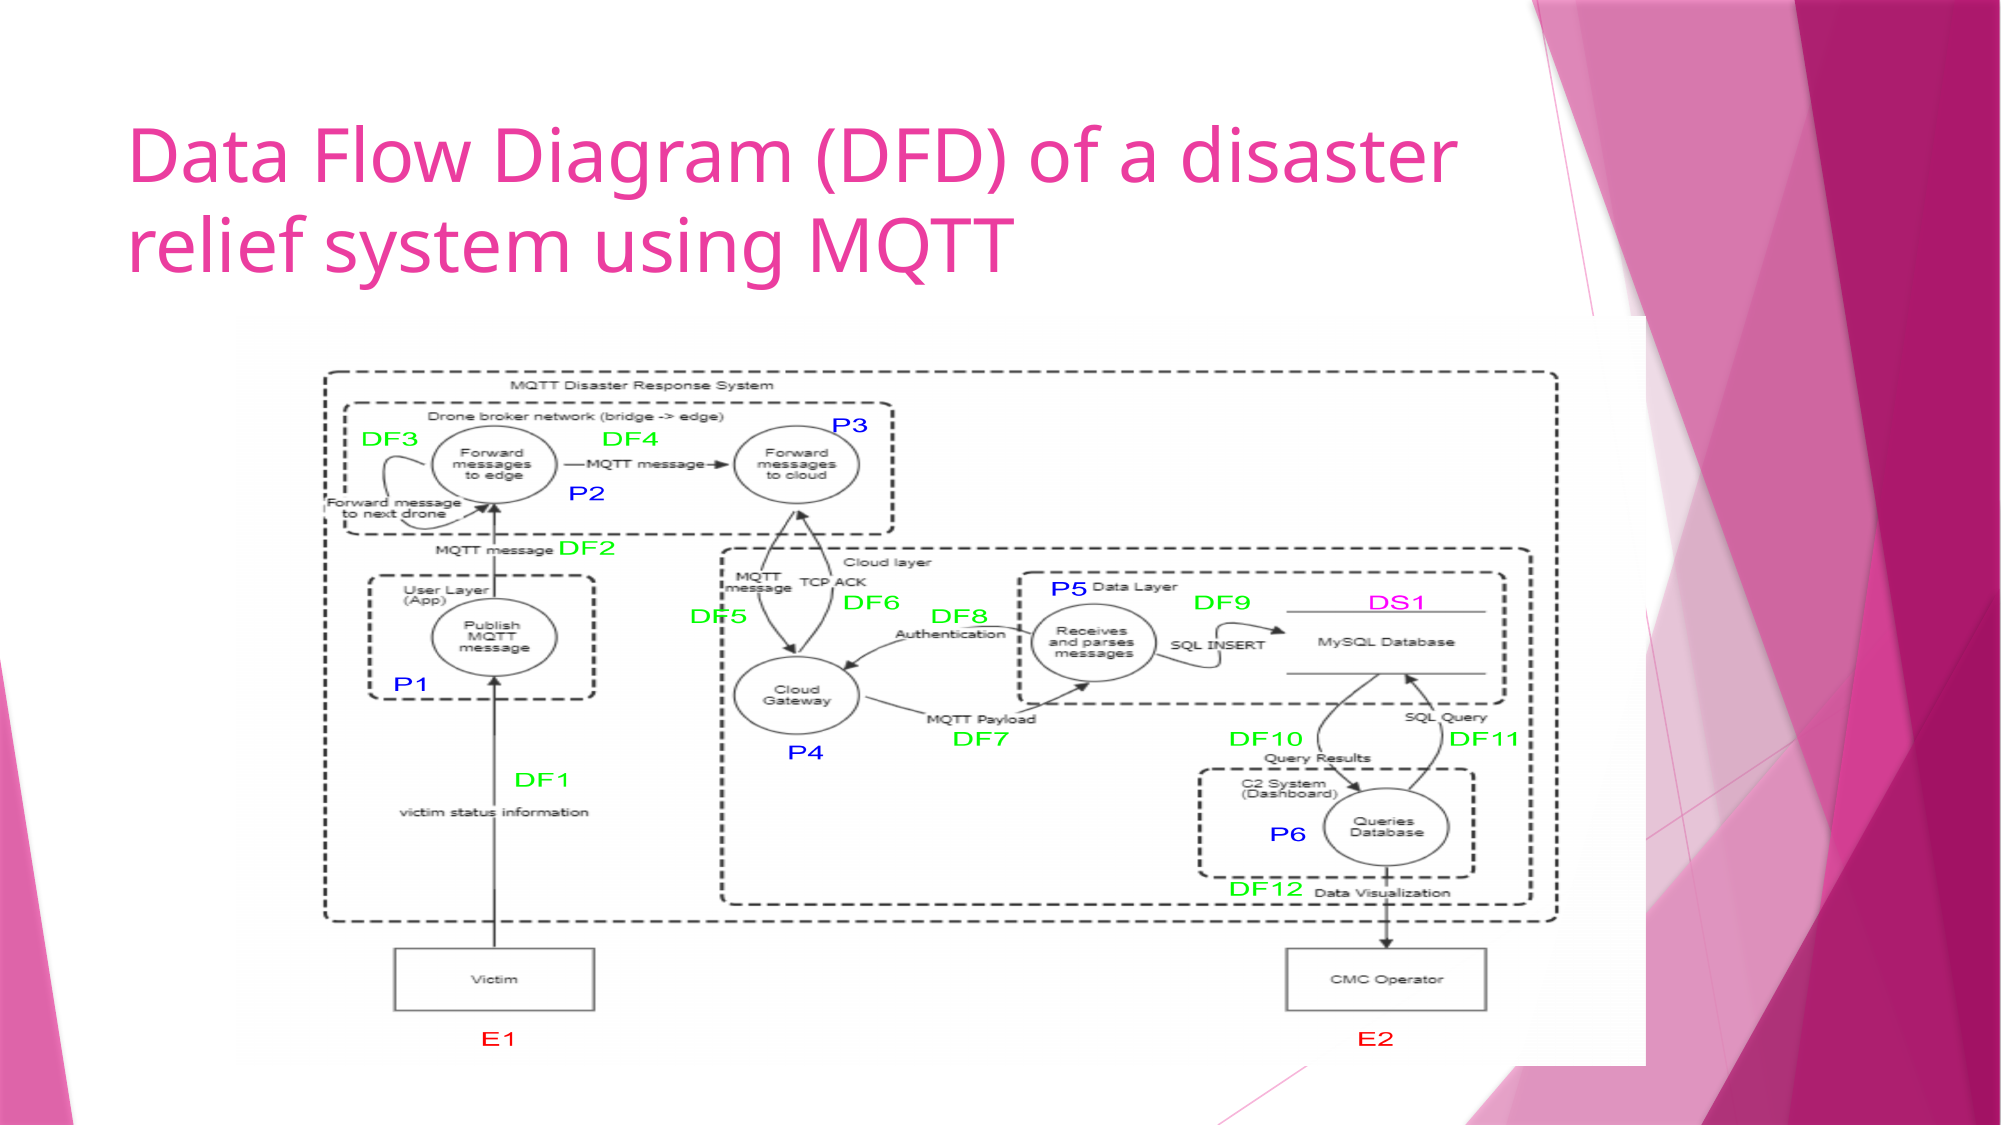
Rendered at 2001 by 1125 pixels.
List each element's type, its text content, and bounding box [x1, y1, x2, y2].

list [236, 316, 1648, 1066]
title Data Flow Diagram (DFD) of a disaster relief system using MQTT [111, 99, 1522, 317]
